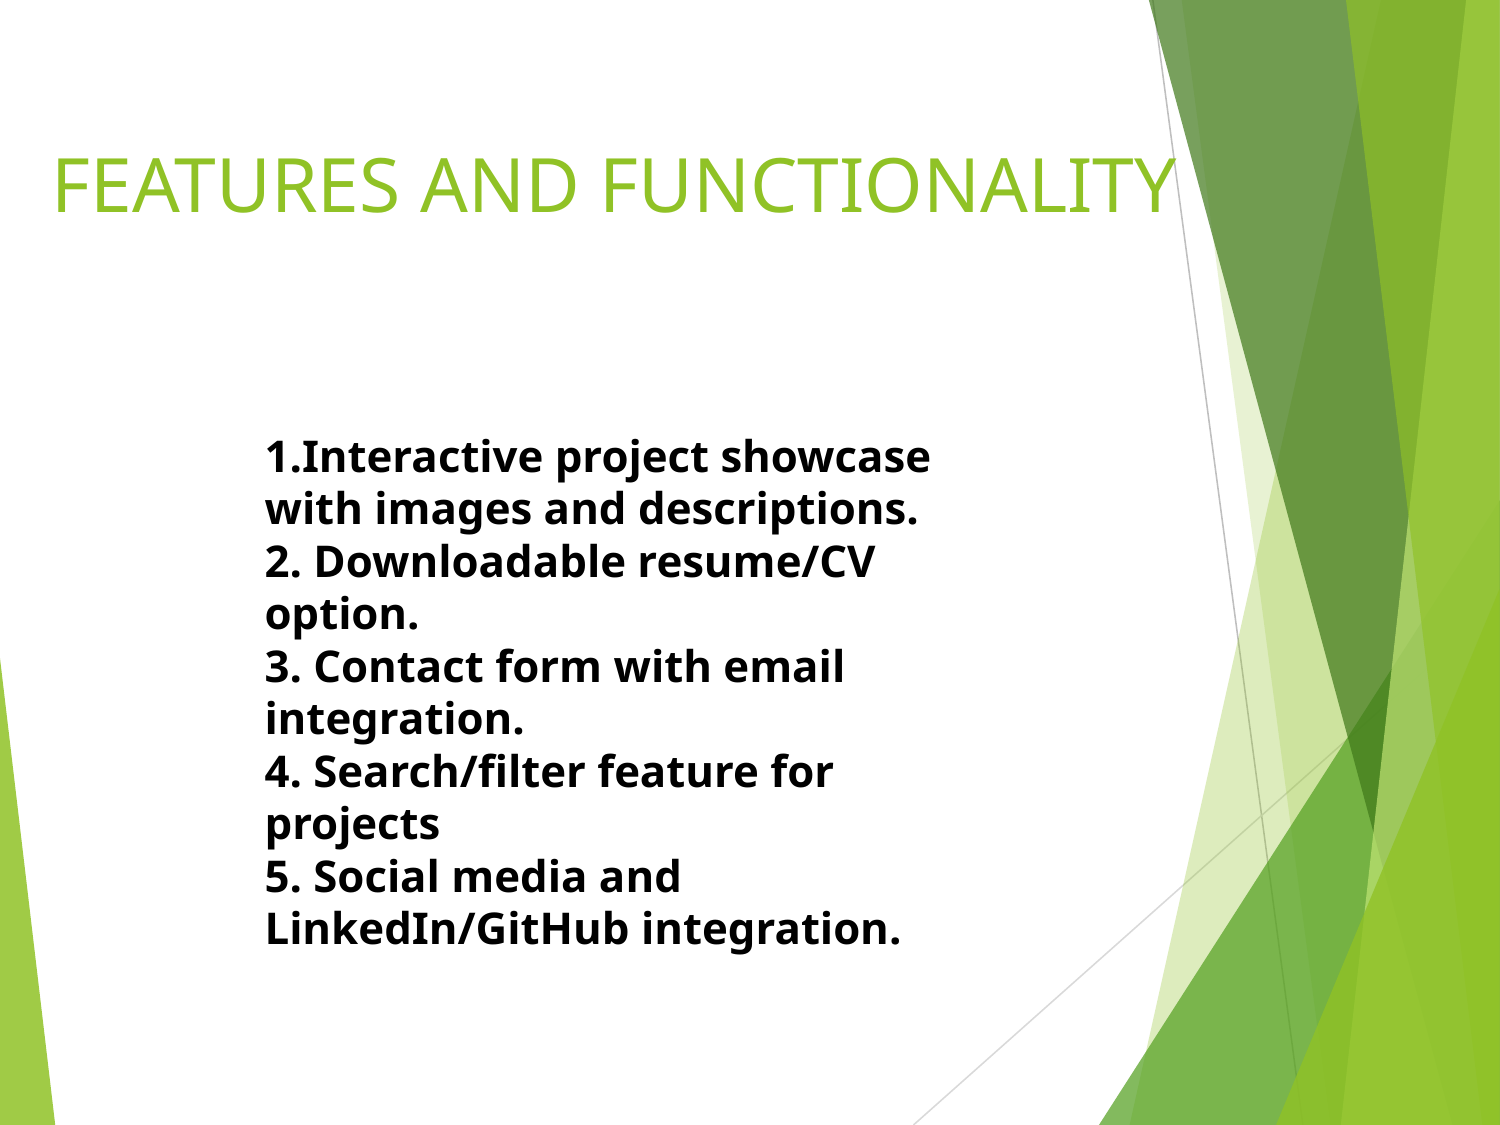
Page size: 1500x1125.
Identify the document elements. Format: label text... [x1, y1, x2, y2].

title FEATURES AND FUNCTIONALITY [35, 129, 1215, 249]
text_box 1.Interactive project showcase with images and descriptions. 2. Downloadable resume/CV option. 3. Contact form with email integration. 4. Search/filter feature for projects 5. Social media and LinkedIn/GitHub integration. [249, 421, 1001, 962]
